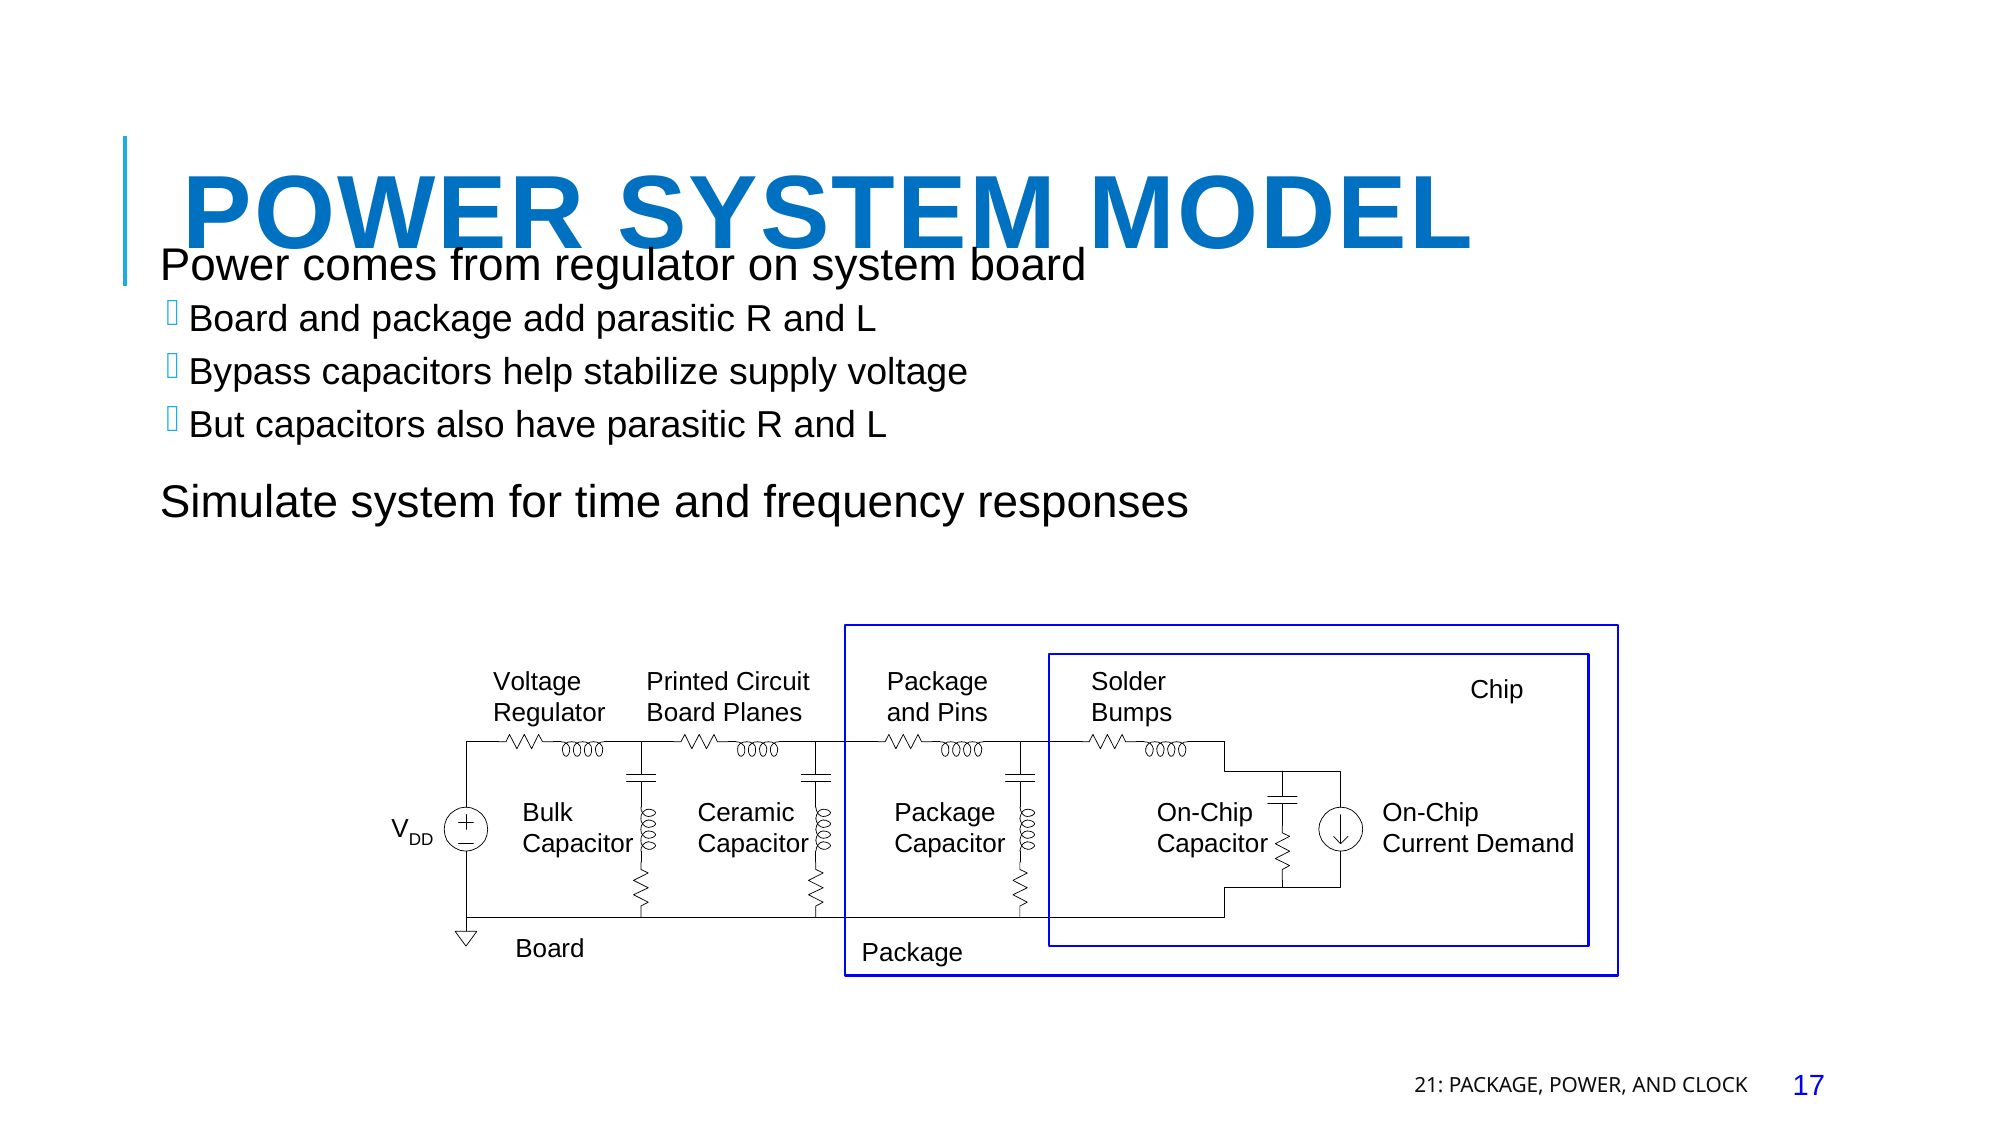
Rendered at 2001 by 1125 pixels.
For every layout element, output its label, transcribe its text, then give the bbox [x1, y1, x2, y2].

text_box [374, 618, 1626, 987]
footer 21: Package, Power, and Clock [794, 1061, 1763, 1107]
list Power comes from regulator on system board Board and package add parasitic R and L Bypass capacitors help stabilize supply voltage But capacitors also have parasitic R and L Simulate system for time and frequency responses [137, 233, 1863, 948]
title Power System Model [168, 96, 1763, 233]
slide_number 17 [1777, 1061, 1938, 1107]
